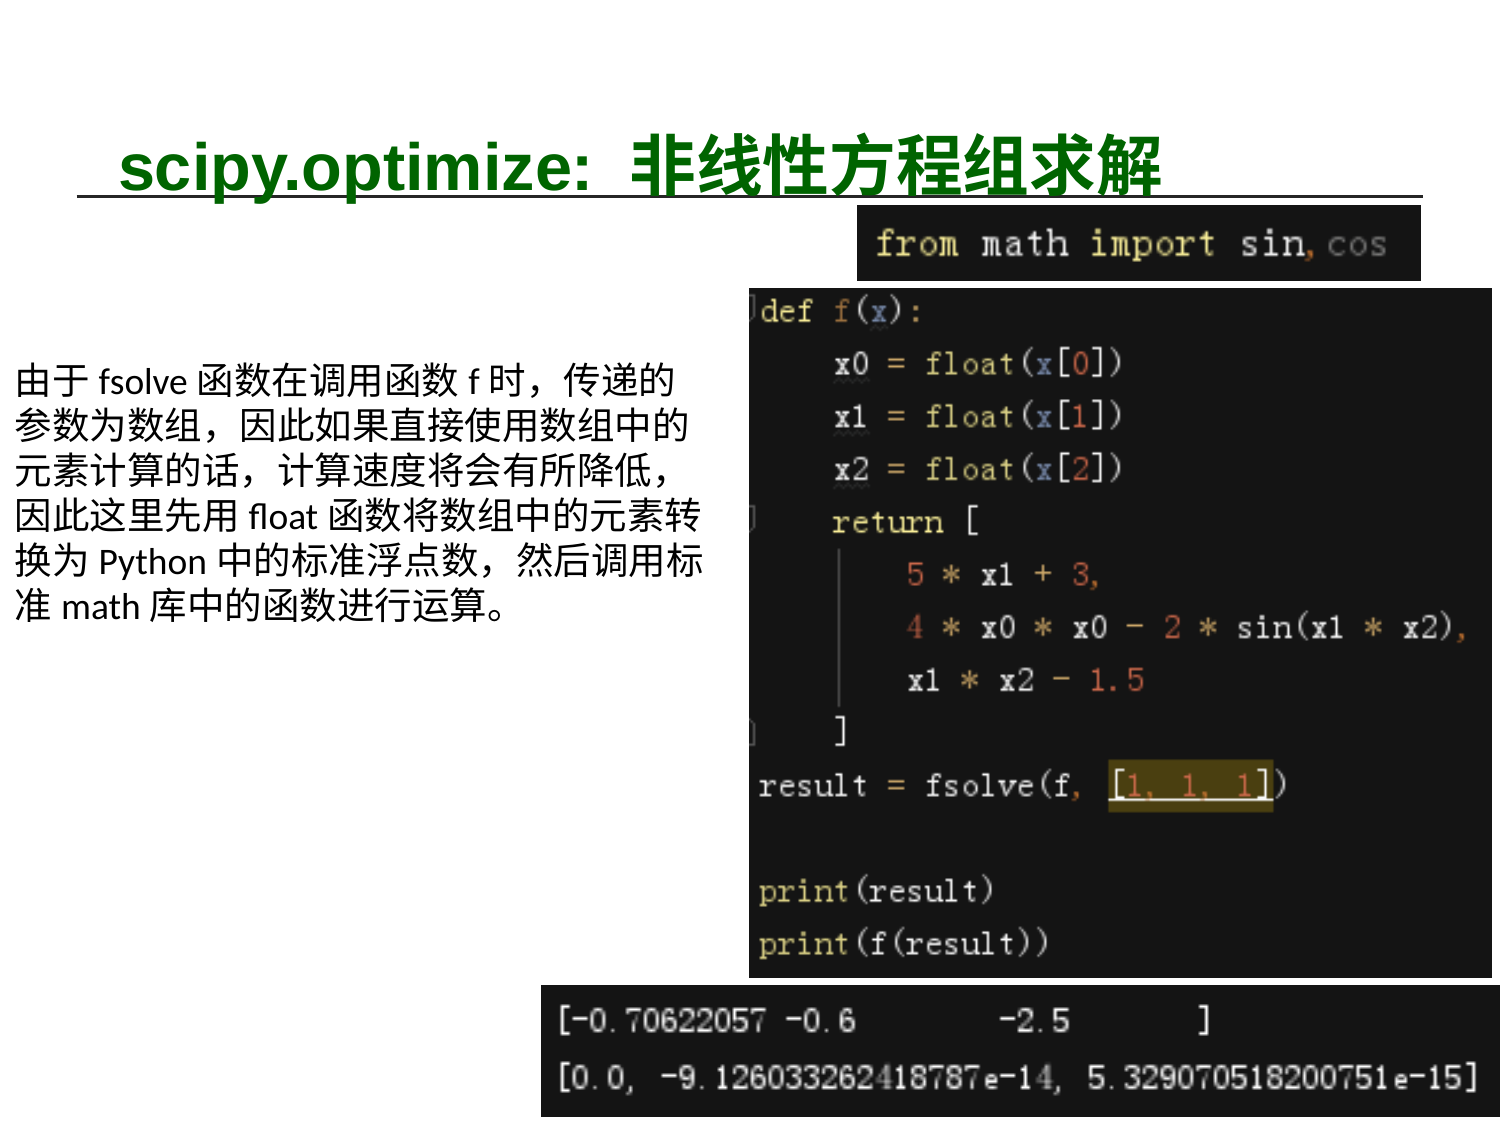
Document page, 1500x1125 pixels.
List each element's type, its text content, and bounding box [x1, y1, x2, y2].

text_box 由于fsolve函数在调用函数f时，传递的参数为数组，因此如果直接使用数组中的元素计算的话，计算速度将会有所降低，因此这里先用float函数将数组中的元素转换为Python中的标准浮点数，然后调用标准math库中的函数进行运算。 [0, 349, 727, 635]
picture [749, 288, 1492, 978]
title scipy.optimize: 非线性方程组求解 [103, 59, 1397, 278]
picture [541, 985, 1500, 1117]
picture [857, 205, 1421, 281]
